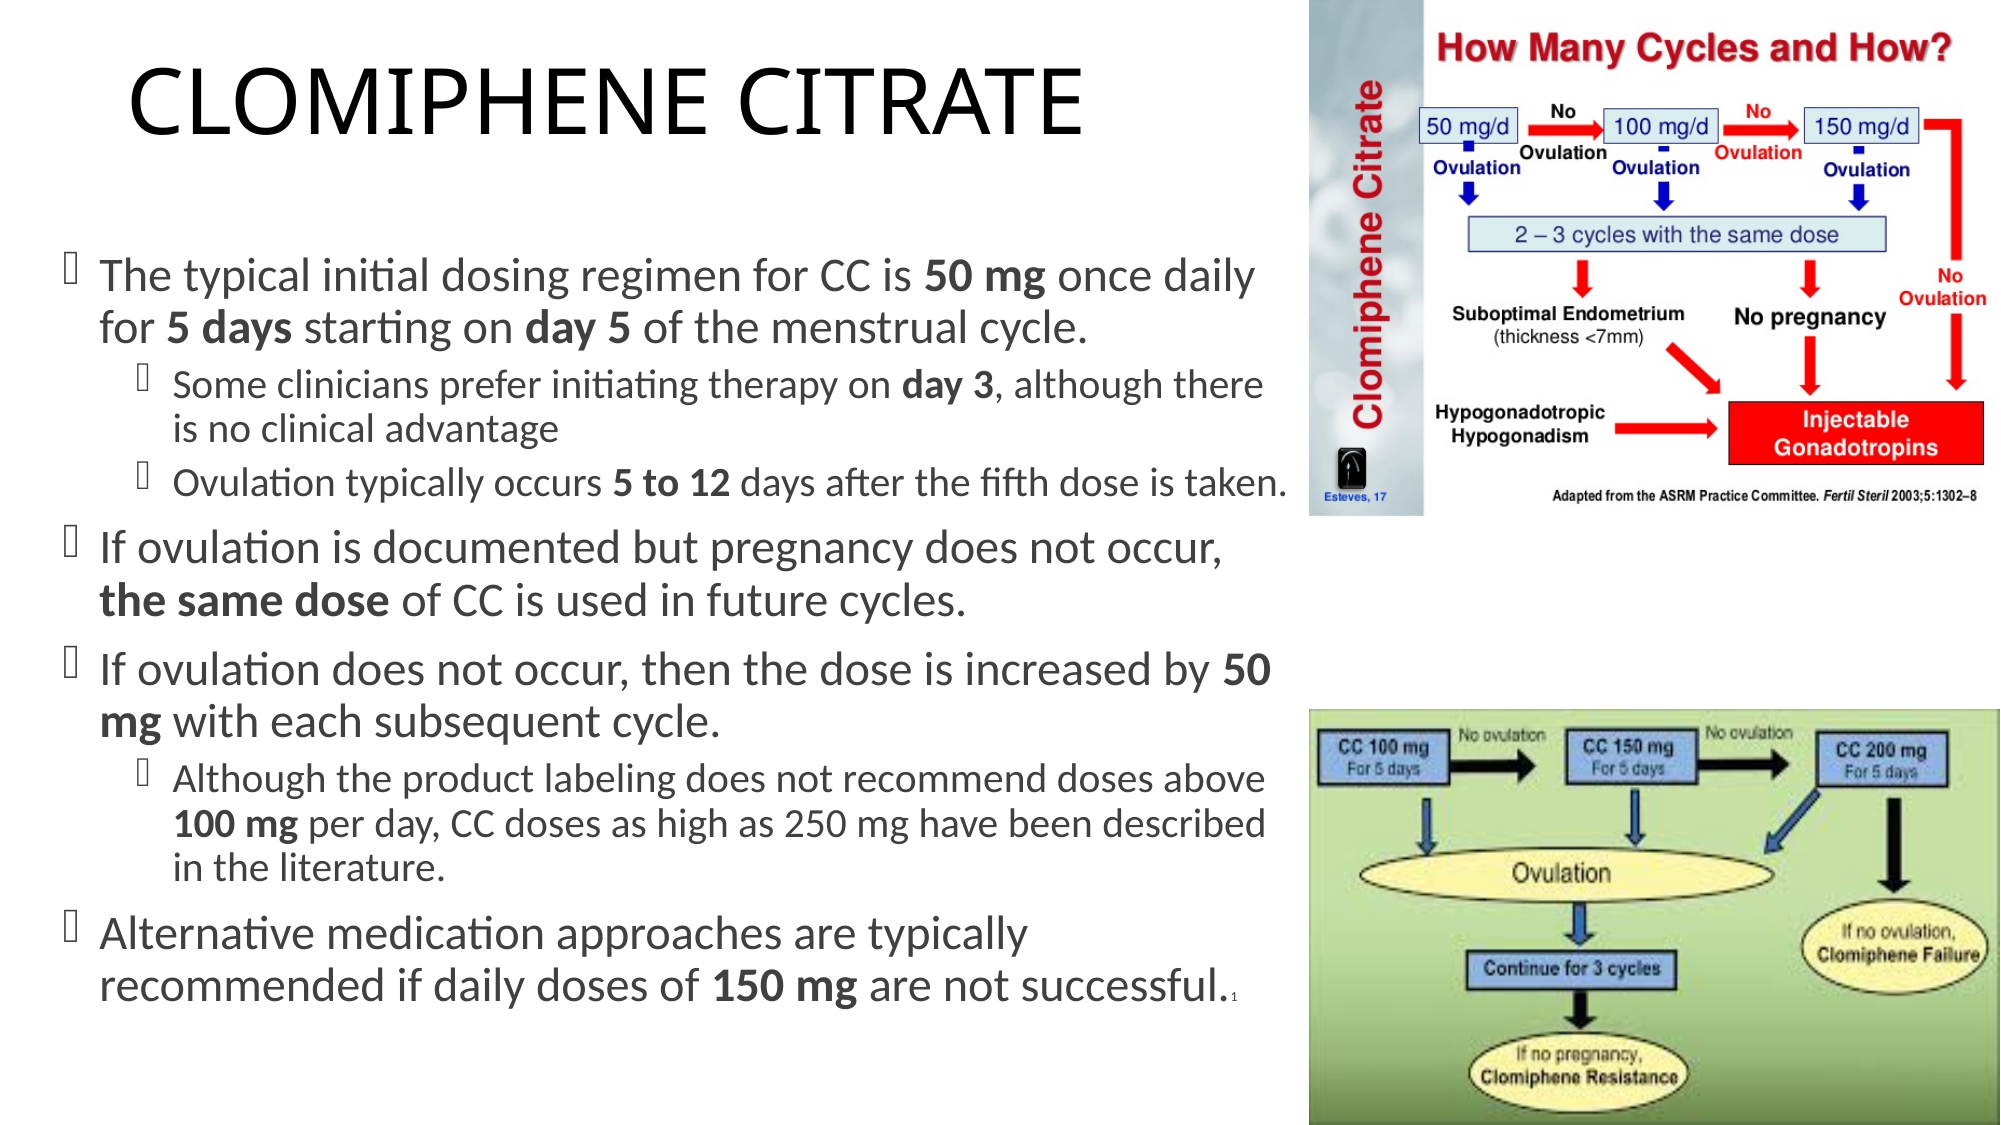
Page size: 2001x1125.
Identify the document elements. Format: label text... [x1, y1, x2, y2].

list The typical initial dosing regimen for CC is 50 mg once daily for 5 days starting on day 5 of the menstrual cycle. Some clinicians prefer initiating therapy on day 3, although there is no clinical advantage Ovulation typically occurs 5 to 12 days after the fifth dose is taken. If ovulation is documented but pregnancy does not occur, the same dose of CC is used in future cycles. If ovulation does not occur, then the dose is increased by 50 mg with each subsequent cycle. Although the product labeling does not recommend doses above 100 mg per day, CC doses as high as 250 mg have been described in the literature. Alternative medication approaches are typically recommended if daily doses of 150 mg are not successful.1 [47, 241, 1310, 1061]
picture [1309, 709, 2000, 1125]
title CLOMIPHENE CITRATE [111, 0, 1309, 211]
picture [1309, 0, 1997, 517]
